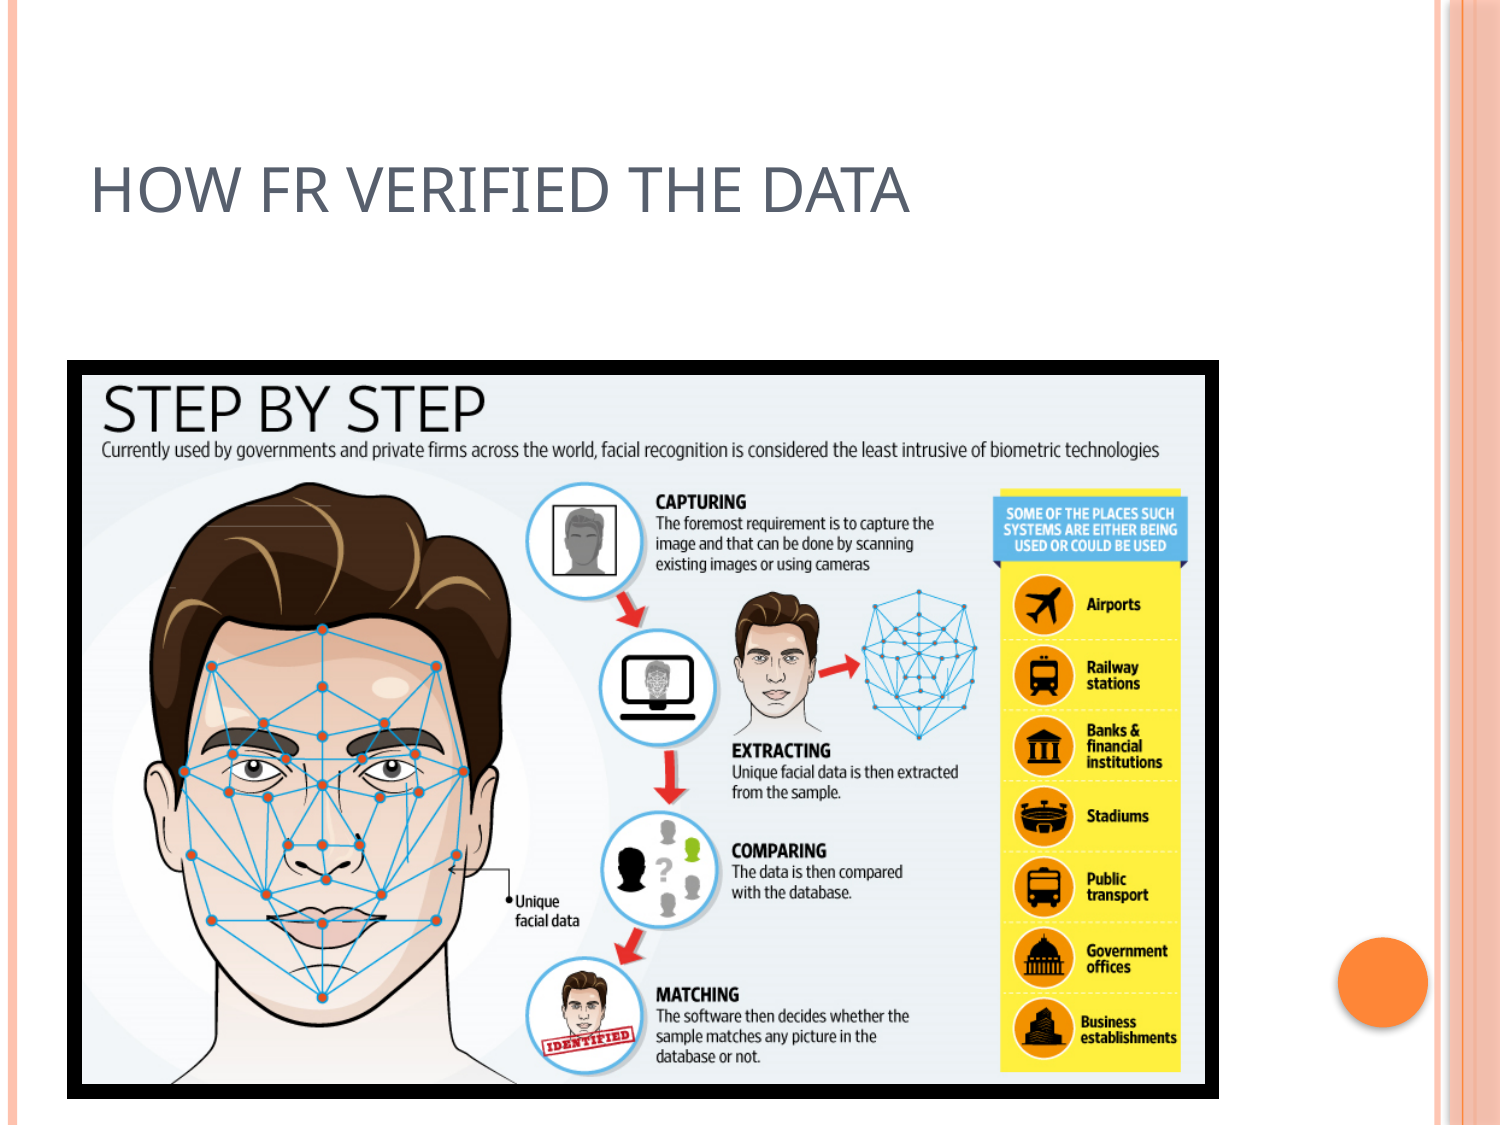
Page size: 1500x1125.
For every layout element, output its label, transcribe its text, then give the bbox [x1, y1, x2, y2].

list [81, 374, 1206, 1085]
title How FR verified the Data [75, 45, 1300, 233]
